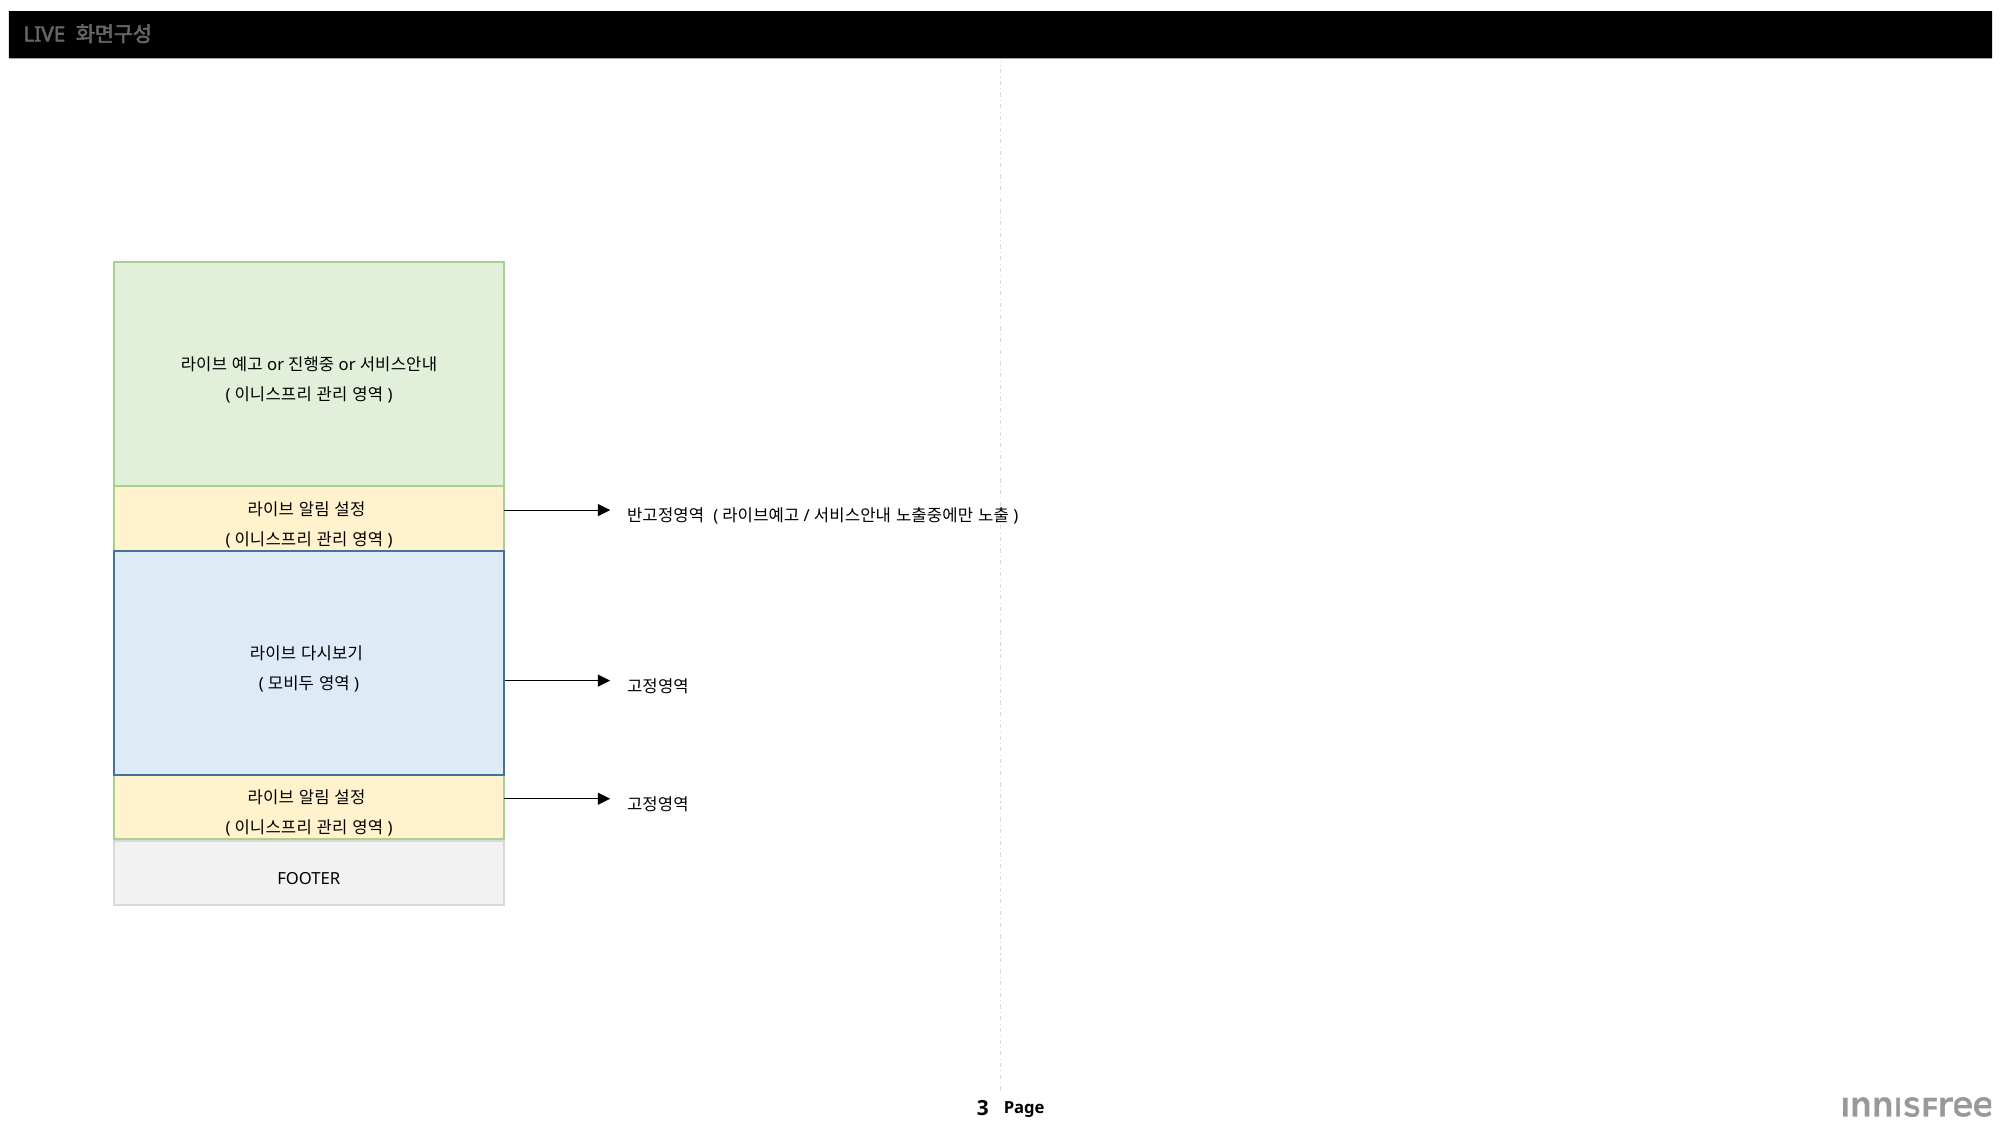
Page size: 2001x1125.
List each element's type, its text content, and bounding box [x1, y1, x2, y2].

text_box 라이브 알림 설정 (이니스프리 관리 영역) [113, 485, 505, 550]
text_box 반고정영역 (라이브예고/서비스안내 노출중에만 노출) [611, 477, 1296, 543]
text_box FOOTER [113, 840, 505, 906]
text_box 라이브 예고or진행중or서비스안내 (이니스프리 관리 영역) [113, 261, 505, 485]
text_box 라이브 다시보기 (모비두 영역) [113, 550, 505, 776]
picture [1843, 1097, 1992, 1117]
text_box 고정영역 [611, 647, 1296, 714]
text_box 고정영역 [611, 766, 1003, 832]
text_box 라이브 알림 설정 (이니스프리 관리 영역) [113, 776, 505, 840]
title LIVE 화면구성 [8, 11, 1993, 59]
